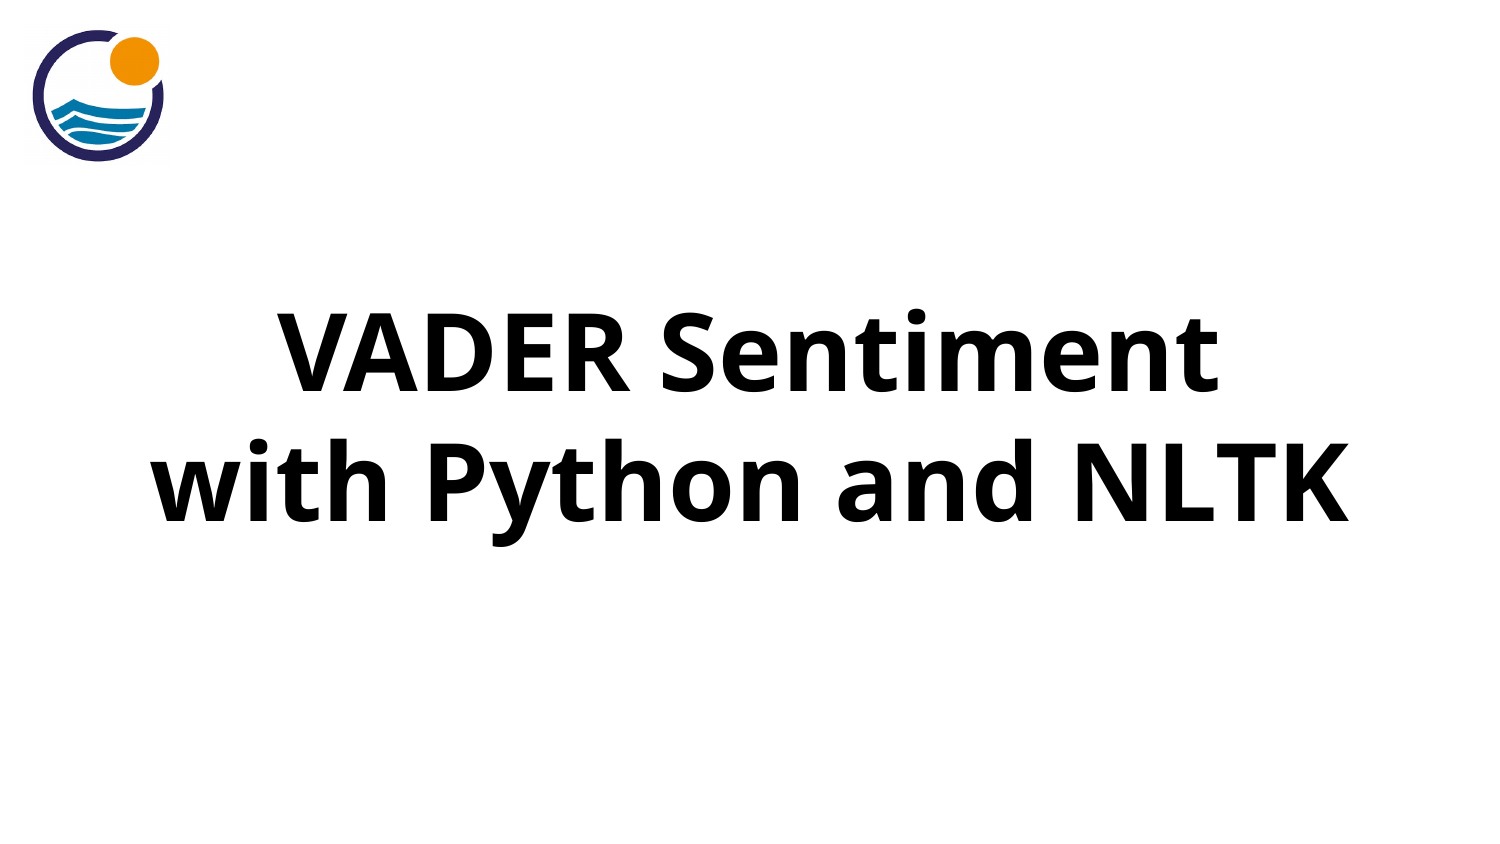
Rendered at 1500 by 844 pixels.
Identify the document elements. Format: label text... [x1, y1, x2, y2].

picture [24, 24, 172, 167]
title VADER Sentiment with Python and NLTK [51, 221, 1449, 558]
